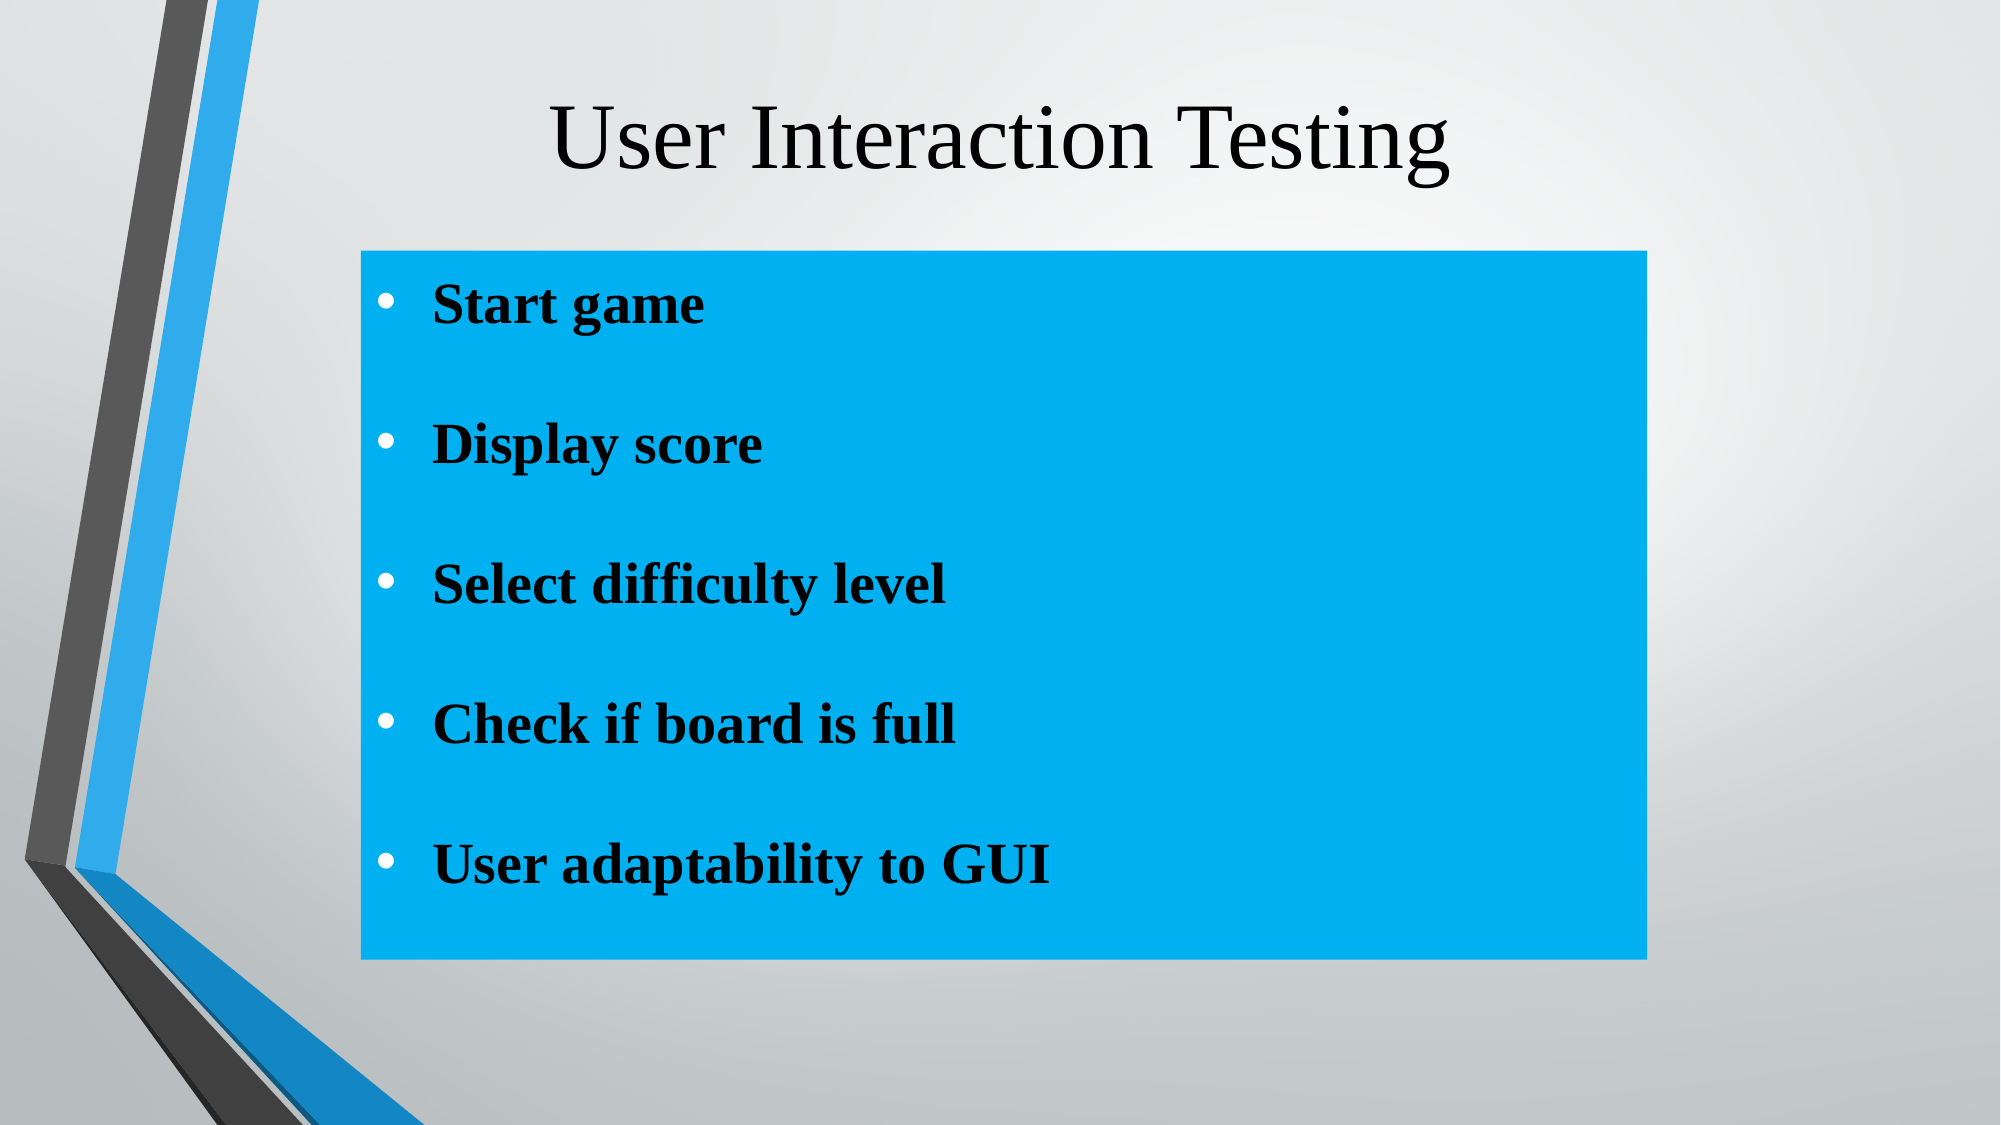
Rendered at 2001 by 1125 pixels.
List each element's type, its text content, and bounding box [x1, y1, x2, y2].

text_box User Interaction Testing [353, 59, 1648, 189]
text_box Start game Display score Select difficulty level Check if board is full User adaptability to GUI [360, 250, 1648, 960]
text_box [353, 189, 1648, 1016]
